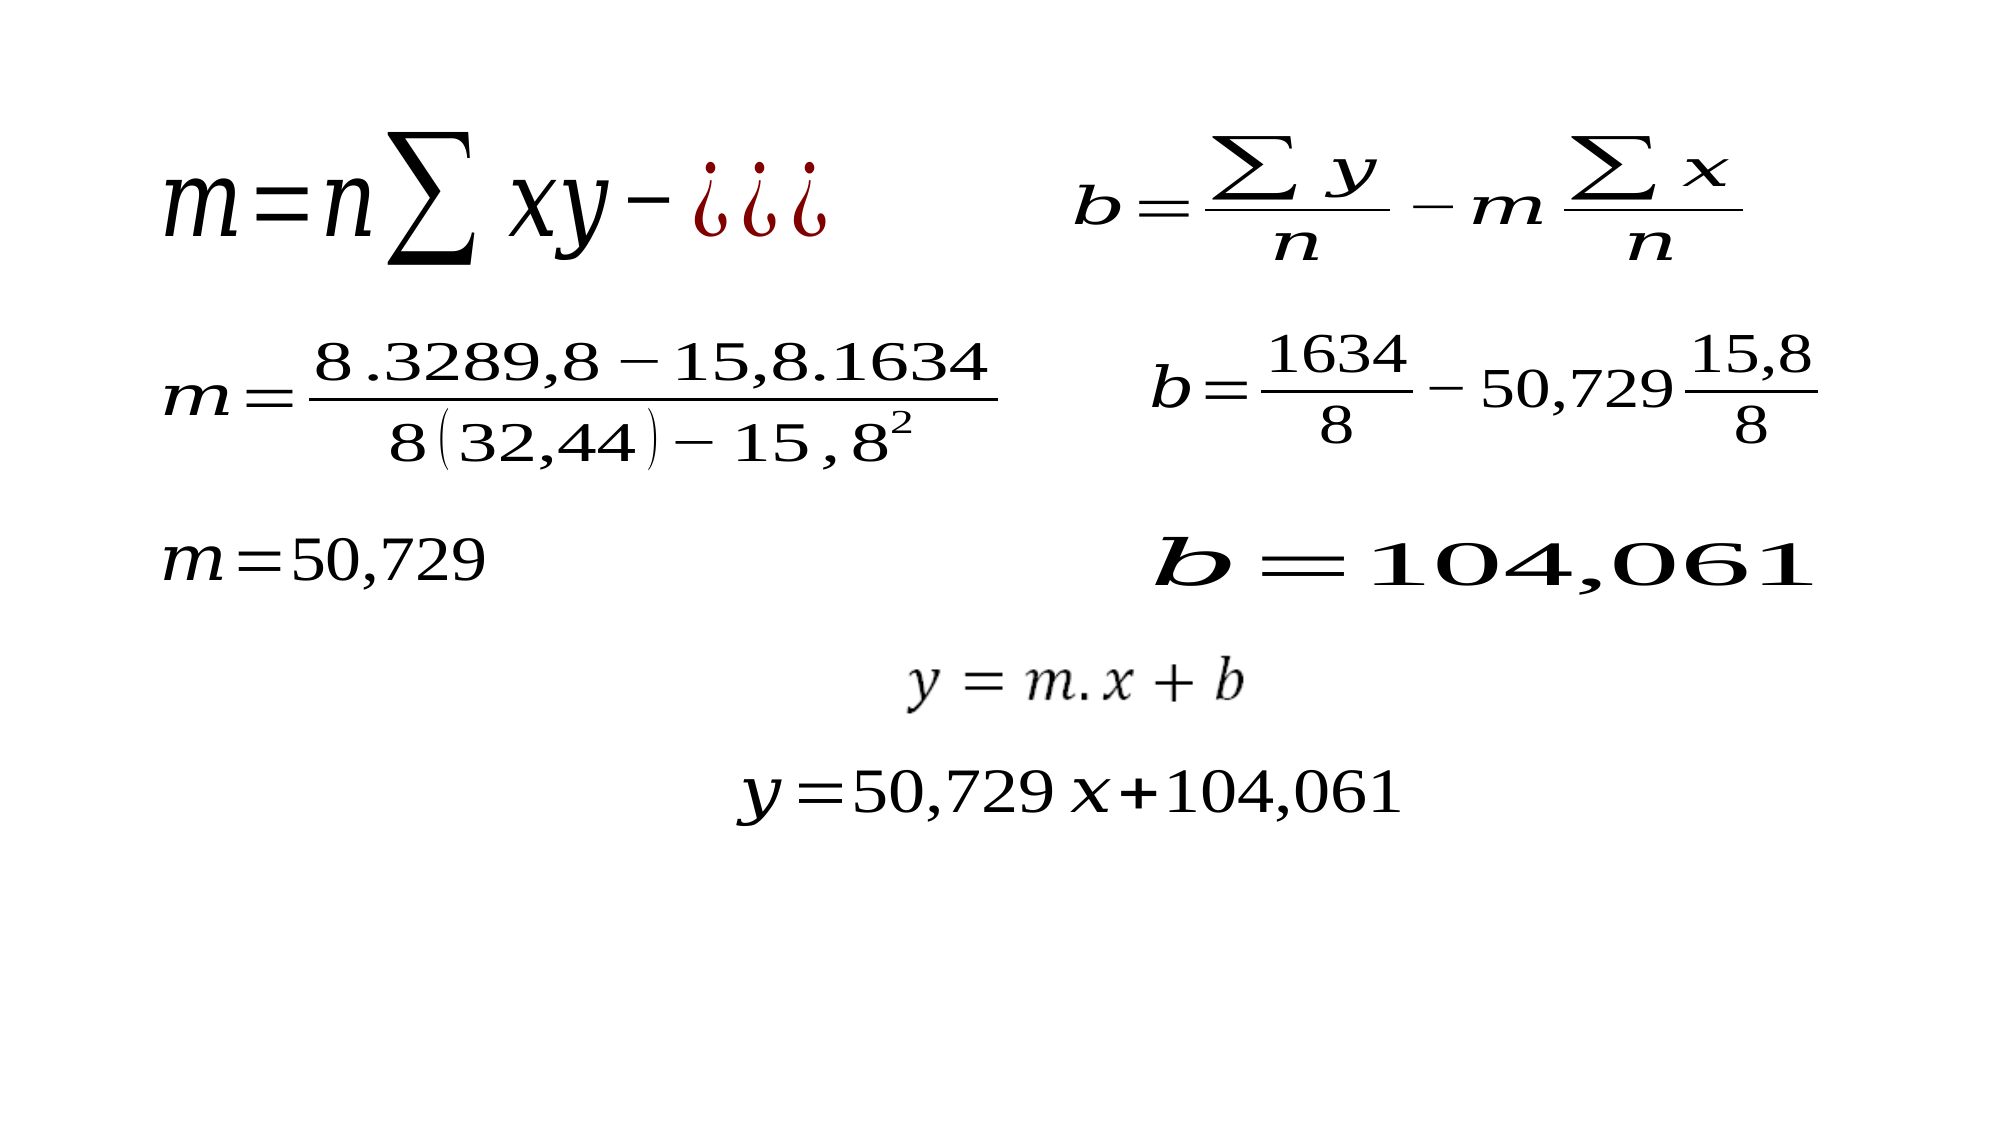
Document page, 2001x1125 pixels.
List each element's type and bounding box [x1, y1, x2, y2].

picture [890, 636, 1252, 734]
